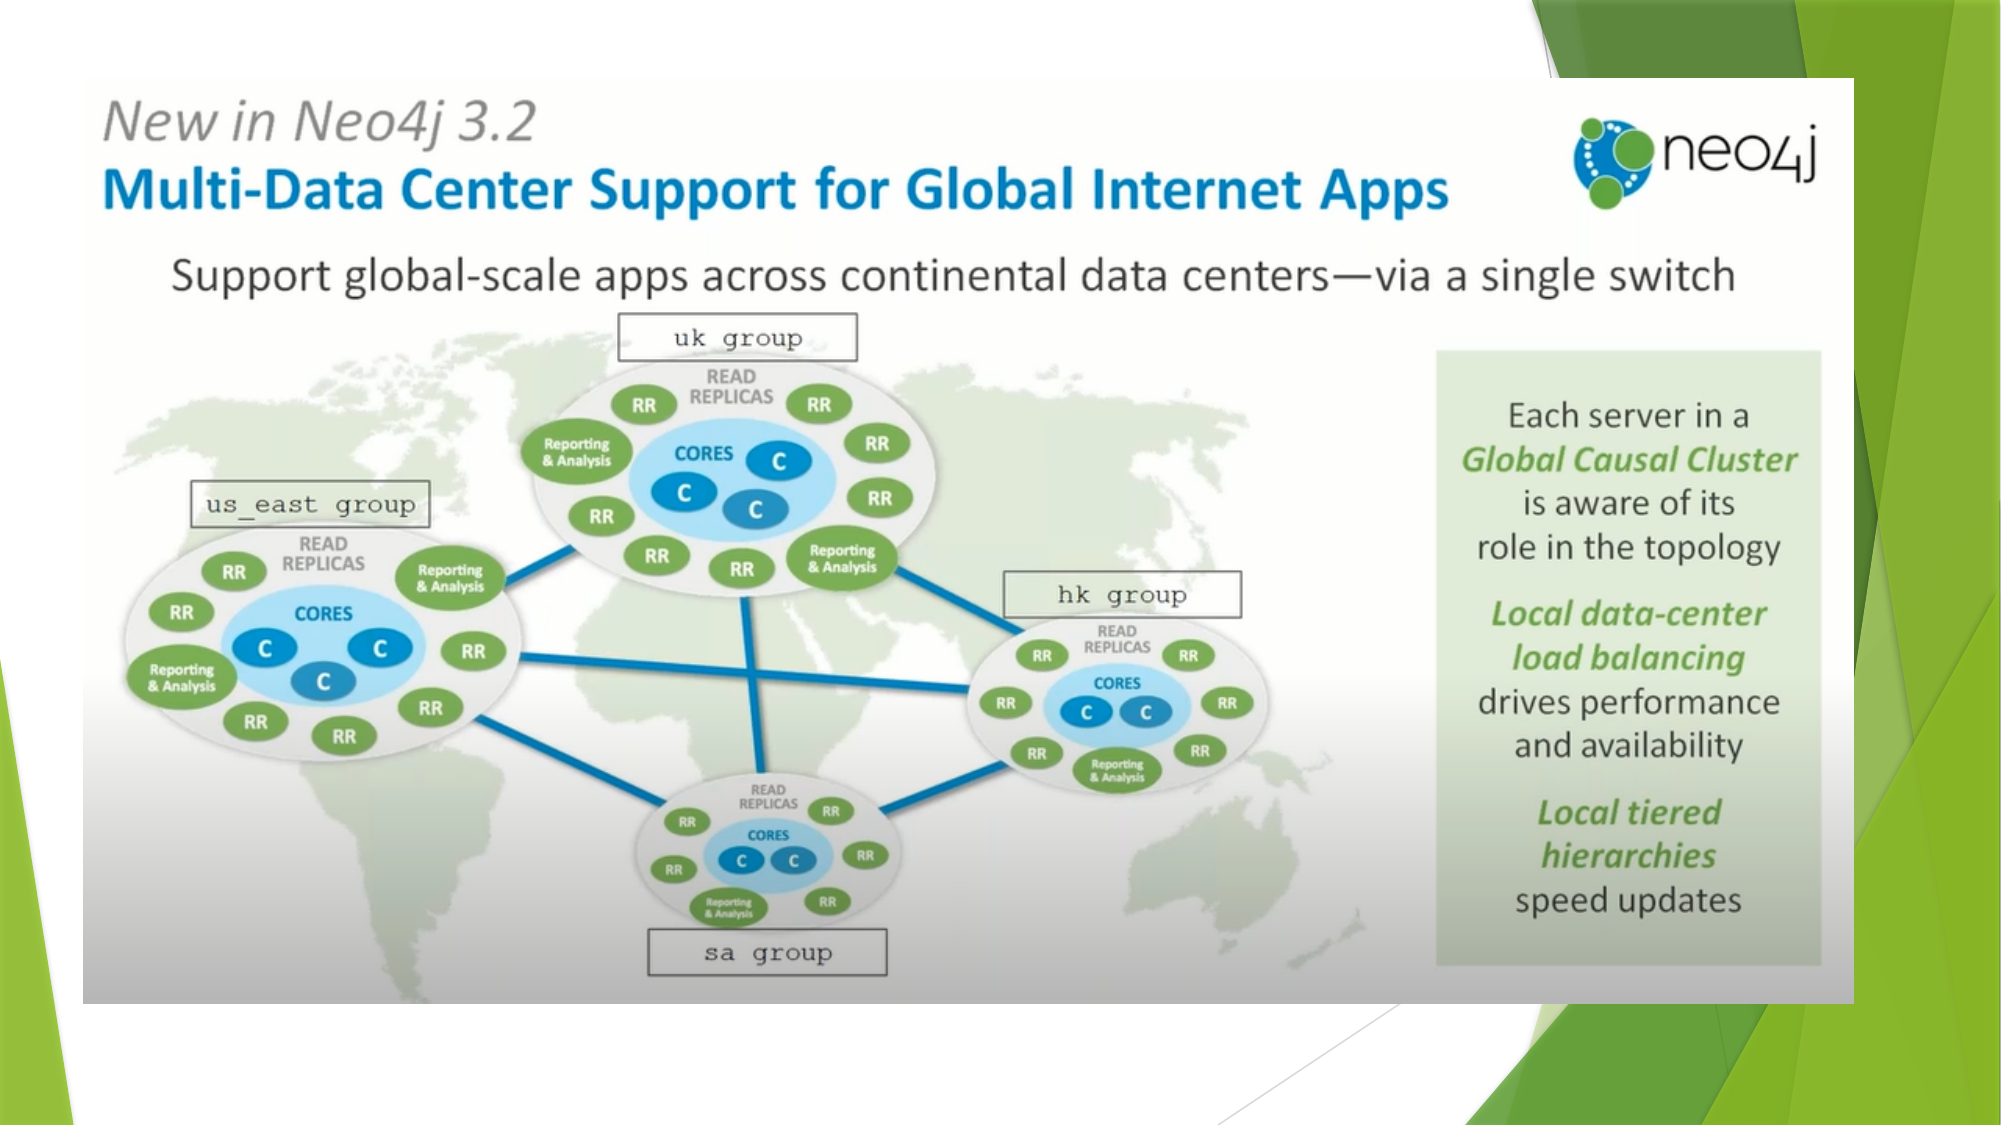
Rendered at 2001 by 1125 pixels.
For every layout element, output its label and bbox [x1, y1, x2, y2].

picture [82, 78, 1854, 1005]
